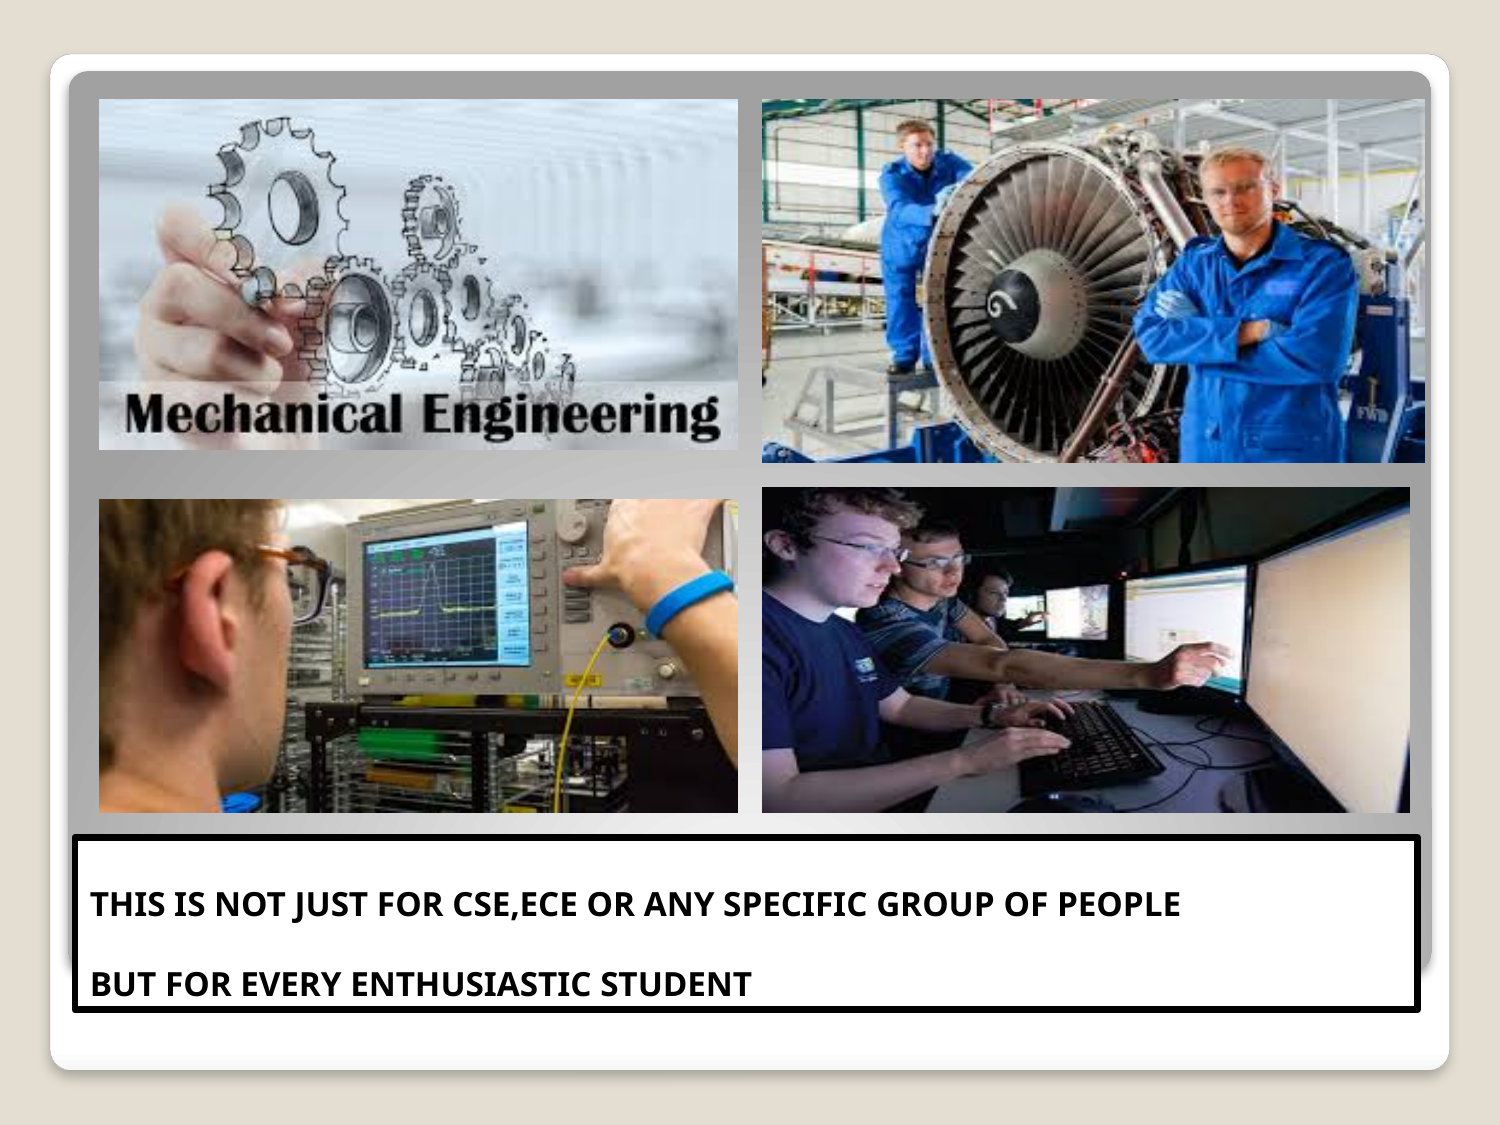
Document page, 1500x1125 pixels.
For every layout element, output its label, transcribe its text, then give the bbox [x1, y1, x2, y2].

picture [99, 99, 738, 451]
title THIS IS NOT JUST FOR CSE,ECE OR ANY SPECIFIC GROUP OF PEOPLE BUT FOR EVERY ENTHUSIASTIC STUDENT [72, 834, 1421, 1013]
picture [762, 99, 1426, 463]
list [99, 499, 738, 813]
picture [762, 487, 1411, 813]
